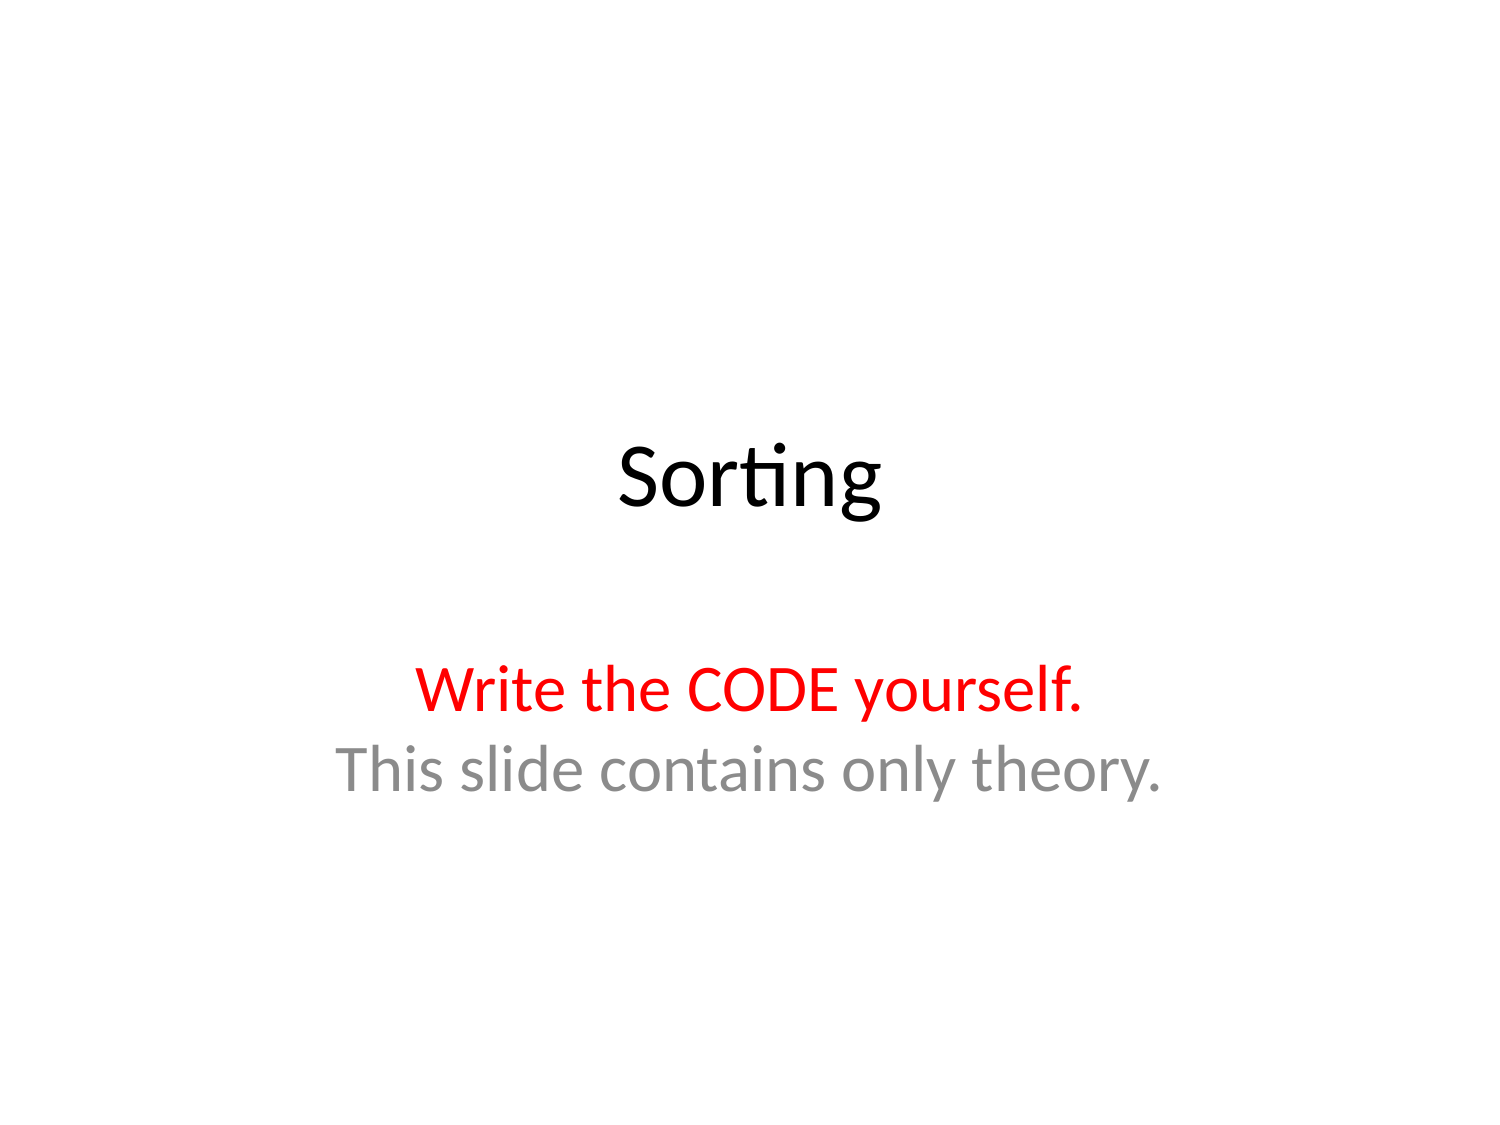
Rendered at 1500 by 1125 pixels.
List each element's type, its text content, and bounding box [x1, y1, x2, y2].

subtitle Write the CODE yourself. This slide contains only theory. [225, 637, 1275, 925]
title Sorting [112, 349, 1388, 591]
